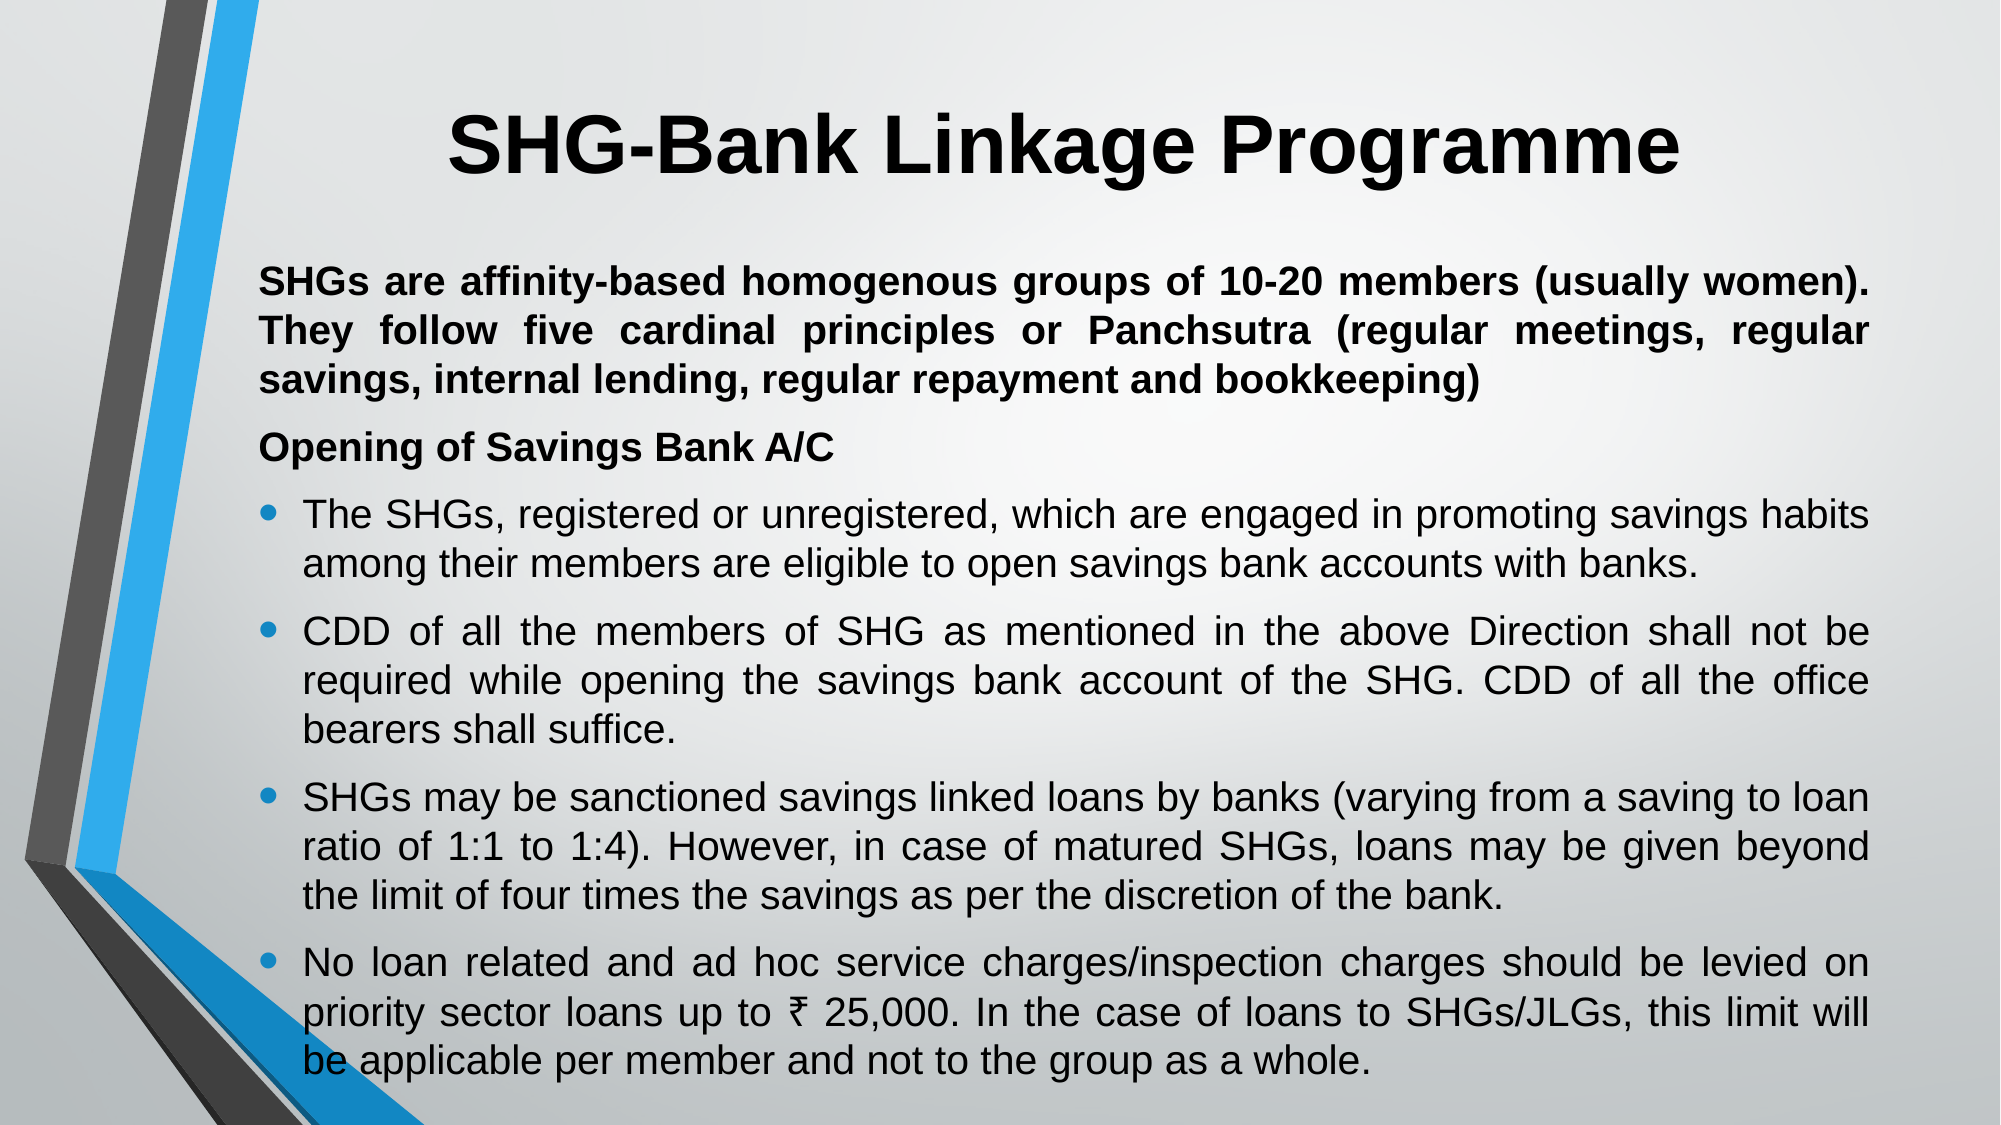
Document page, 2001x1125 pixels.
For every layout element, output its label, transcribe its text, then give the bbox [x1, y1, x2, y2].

title SHG-Bank Linkage Programme [243, 39, 1887, 240]
list SHGs are affinity-based homogenous groups of 10-20 members (usually women). They follow five cardinal principles or Panchsutra (regular meetings, regular savings, internal lending, regular repayment and bookkeeping) Opening of Savings Bank A/C The SHGs, registered or unregistered, which are engaged in promoting savings habits among their members are eligible to open savings bank accounts with banks. CDD of all the members of SHG as mentioned in the above Direction shall not be required while opening the savings bank account of the SHG. CDD of all the office bearers shall suffice. SHGs may be sanctioned savings linked loans by banks (varying from a saving to loan ratio of 1:1 to 1:4). However, in case of matured SHGs, loans may be given beyond the limit of four times the savings as per the discretion of the bank. No loan related and ad hoc service charges/inspection charges should be levied on priority sector loans up to ₹ 25,000. In the case of loans to SHGs/JLGs, this limit will be applicable per member and not to the group as a whole. [243, 240, 1887, 1097]
